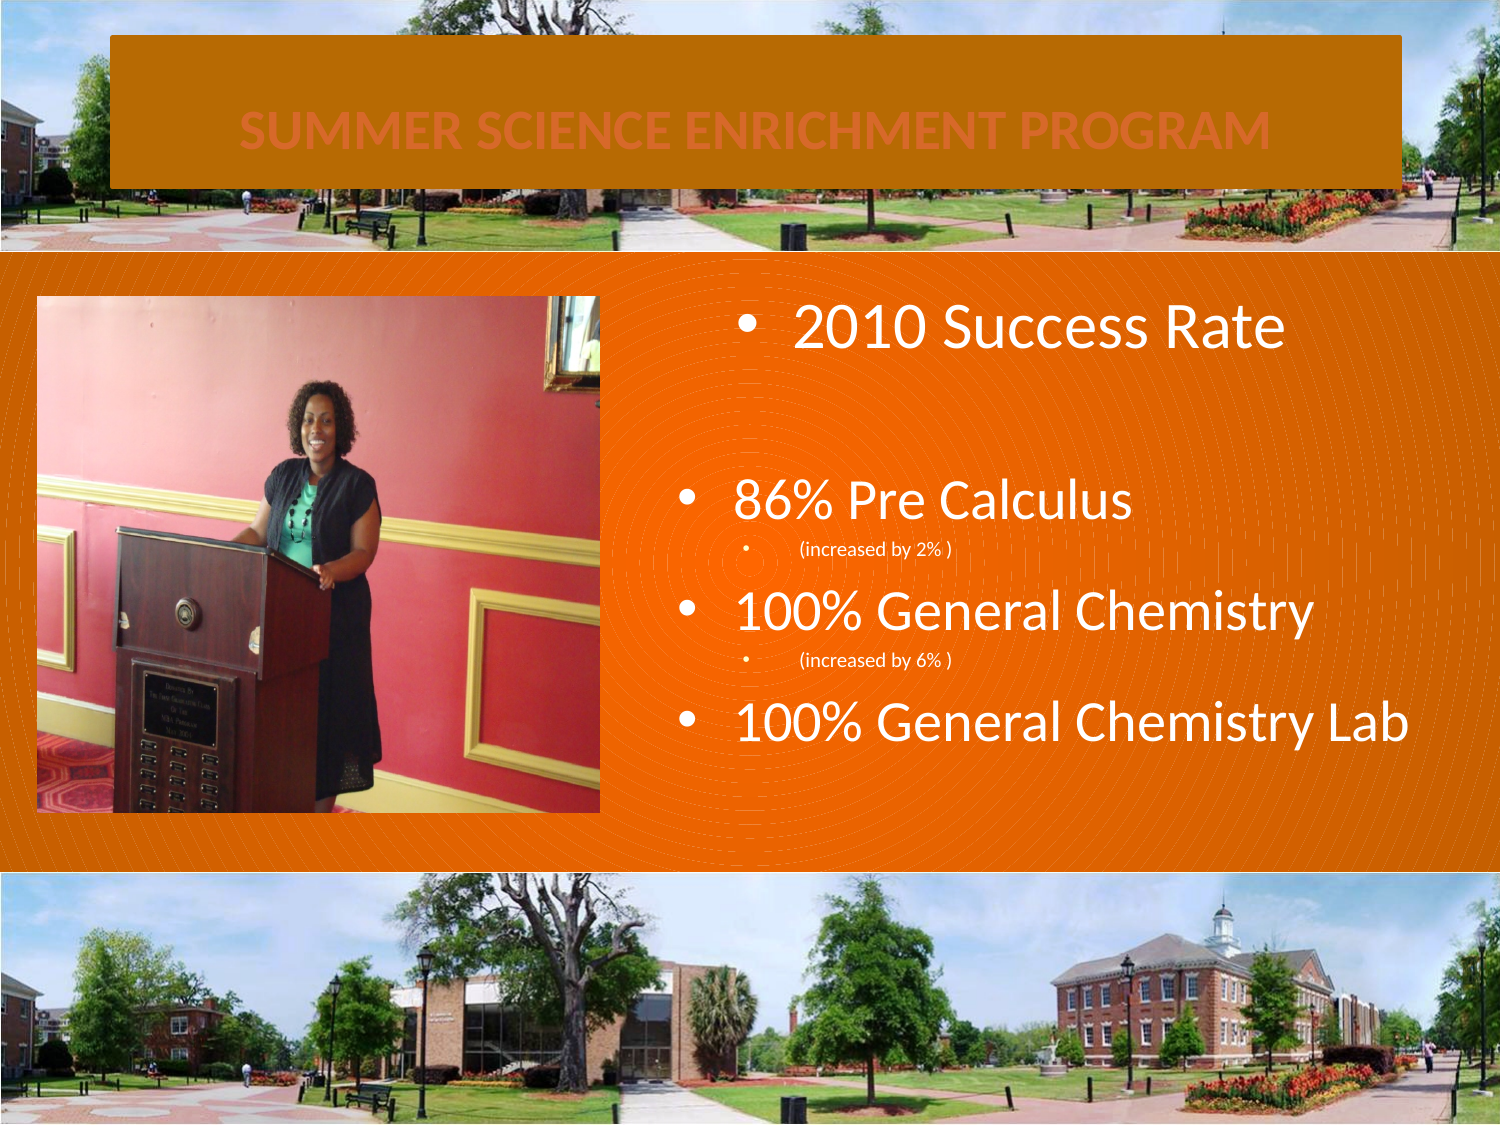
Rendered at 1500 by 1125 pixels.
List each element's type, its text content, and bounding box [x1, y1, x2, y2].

picture [0, 872, 1500, 1125]
text_box 2010 Success Rate [721, 274, 1363, 351]
text_box SUMMER SCIENCE ENRICHMENT PROGRAM [110, 35, 1402, 189]
text_box 86% Pre Calculus (increased by 2% ) 100% General Chemistry (increased by 6% ) 100% General Chemistry Lab [662, 362, 1475, 875]
picture [0, 0, 1500, 252]
picture [37, 296, 601, 813]
